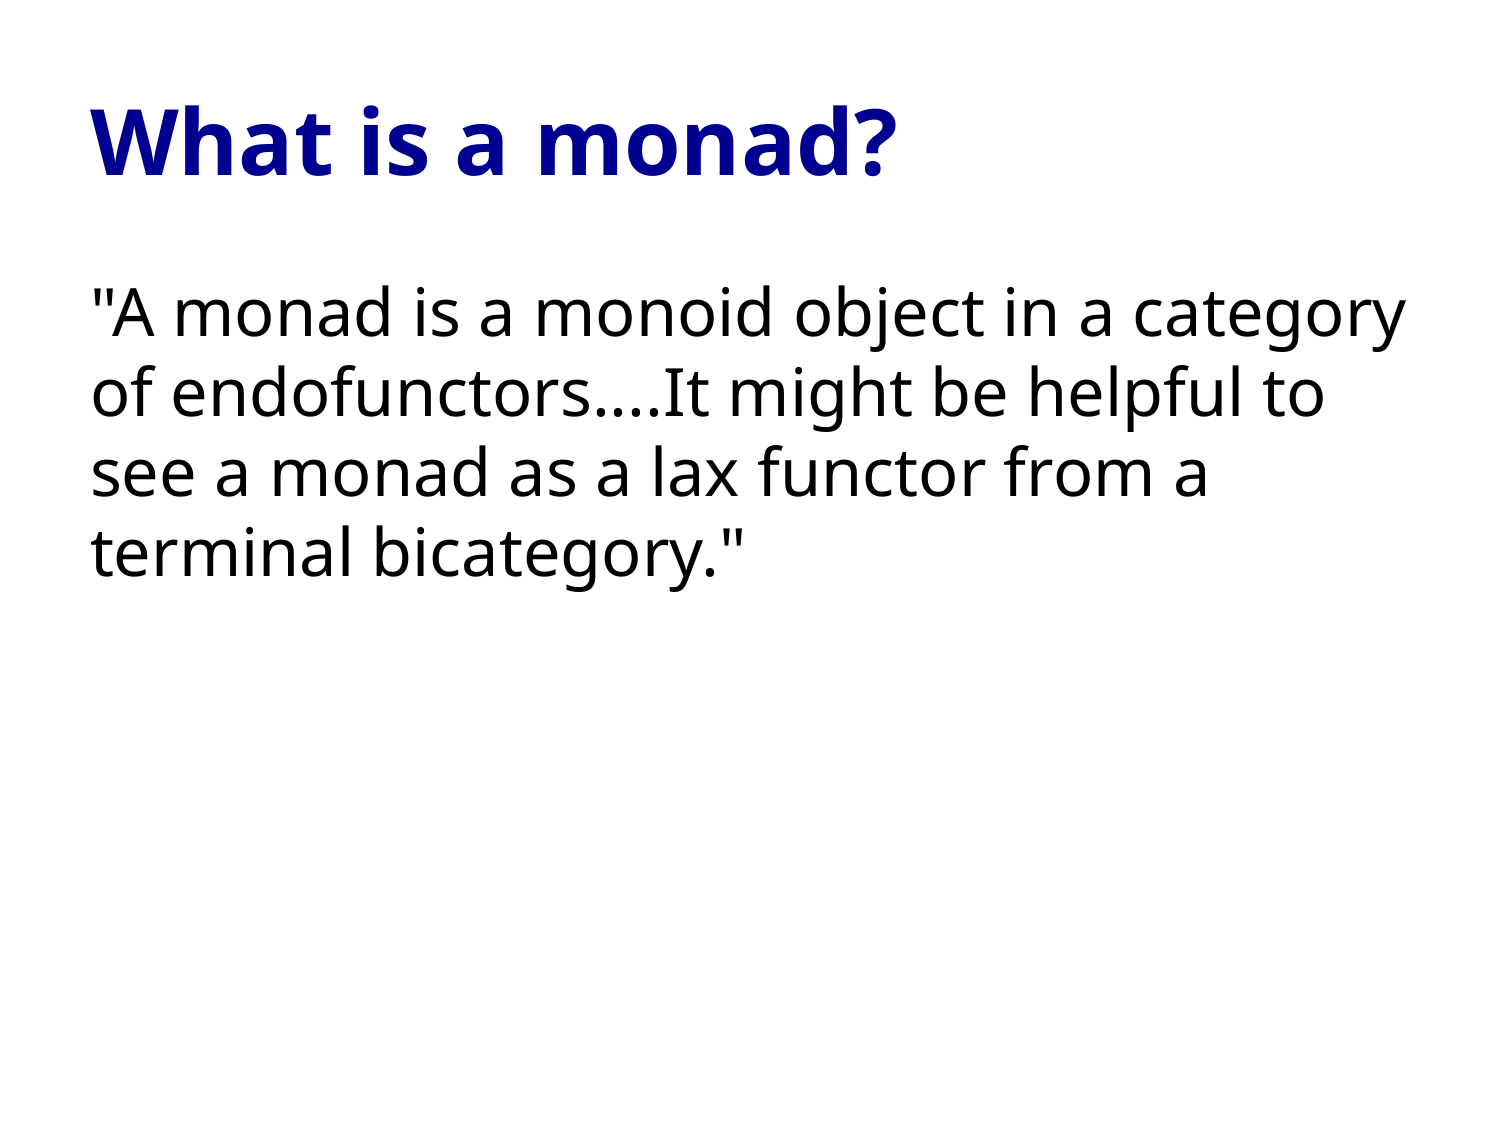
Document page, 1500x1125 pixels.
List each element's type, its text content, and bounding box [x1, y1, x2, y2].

list "A monad is a monoid object in a category of endofunctors....It might be helpful to see a monad as a lax functor from a terminal bicategory." [75, 262, 566, 1005]
title What is a monad? [75, 45, 566, 233]
picture [572, 0, 1500, 1125]
